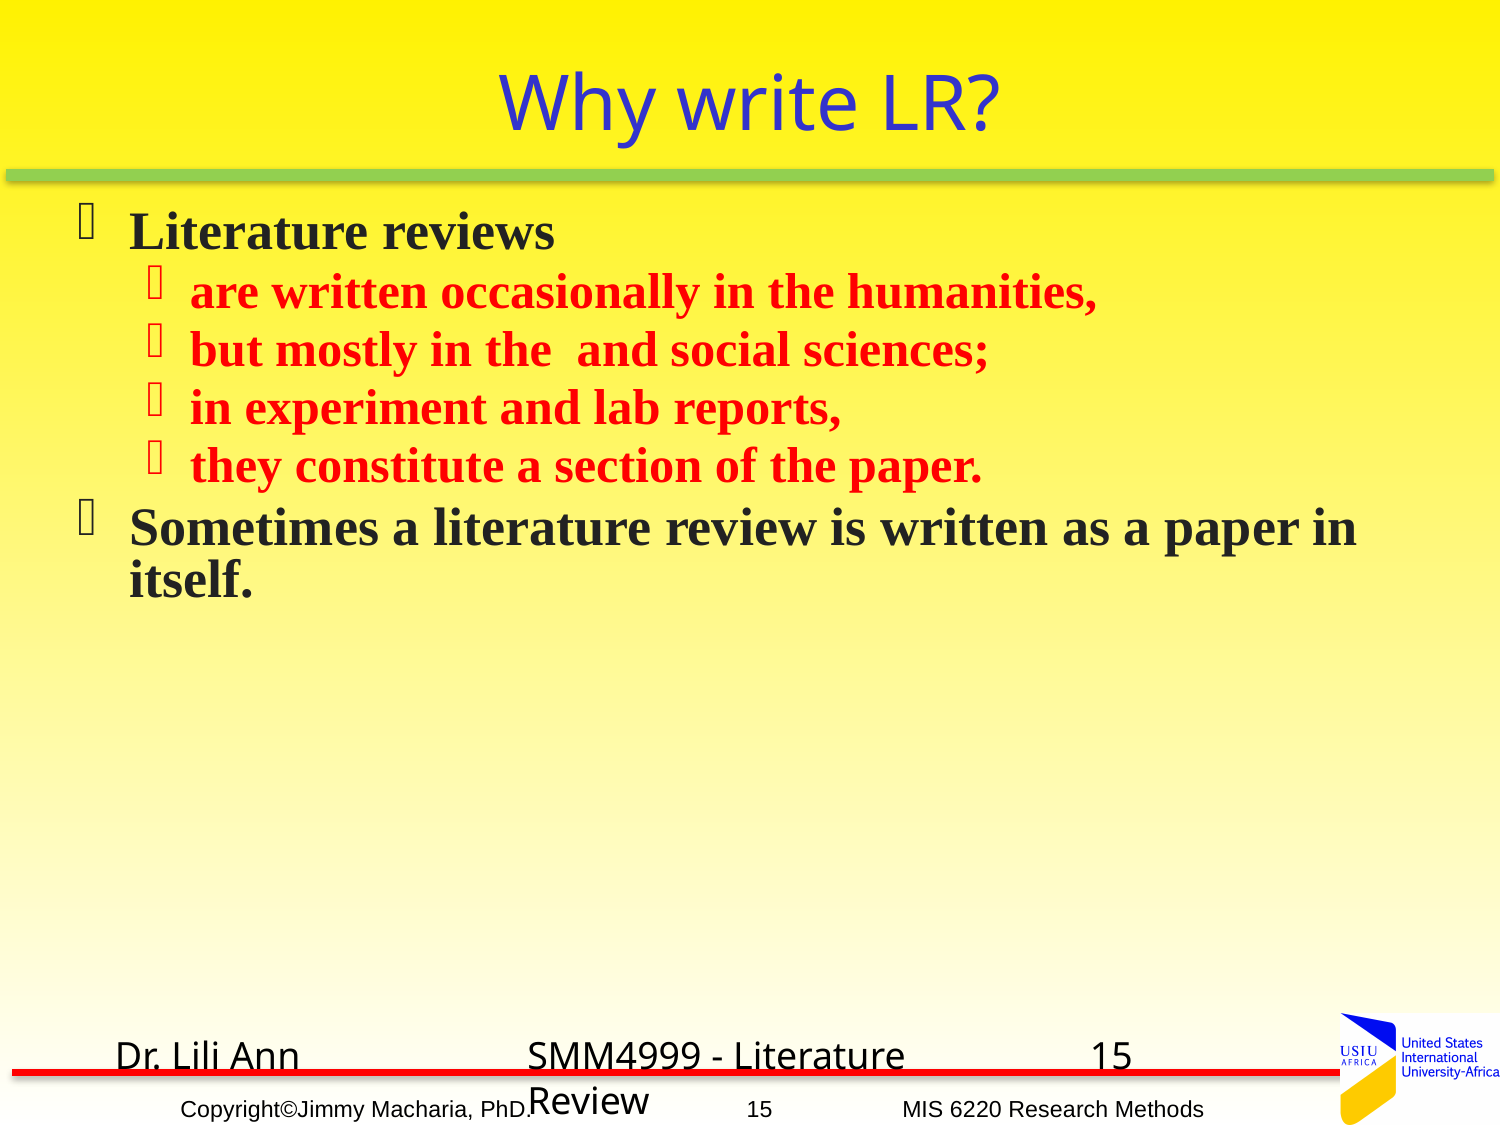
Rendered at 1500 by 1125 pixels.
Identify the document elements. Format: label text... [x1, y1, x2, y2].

slide_number 15 [1074, 1073, 1400, 1103]
footer SMM4999 - Literature Review [512, 1073, 988, 1103]
slide_number Dr. Lili Ann [99, 1073, 425, 1103]
picture [1340, 1013, 1500, 1125]
title Why write LR? [12, 24, 1488, 175]
list Literature reviews are written occasionally in the humanities, but mostly in the and social sciences; in experiment and lab reports, they constitute a section of the paper. Sometimes a literature review is written as a paper in itself. [62, 200, 1463, 1073]
